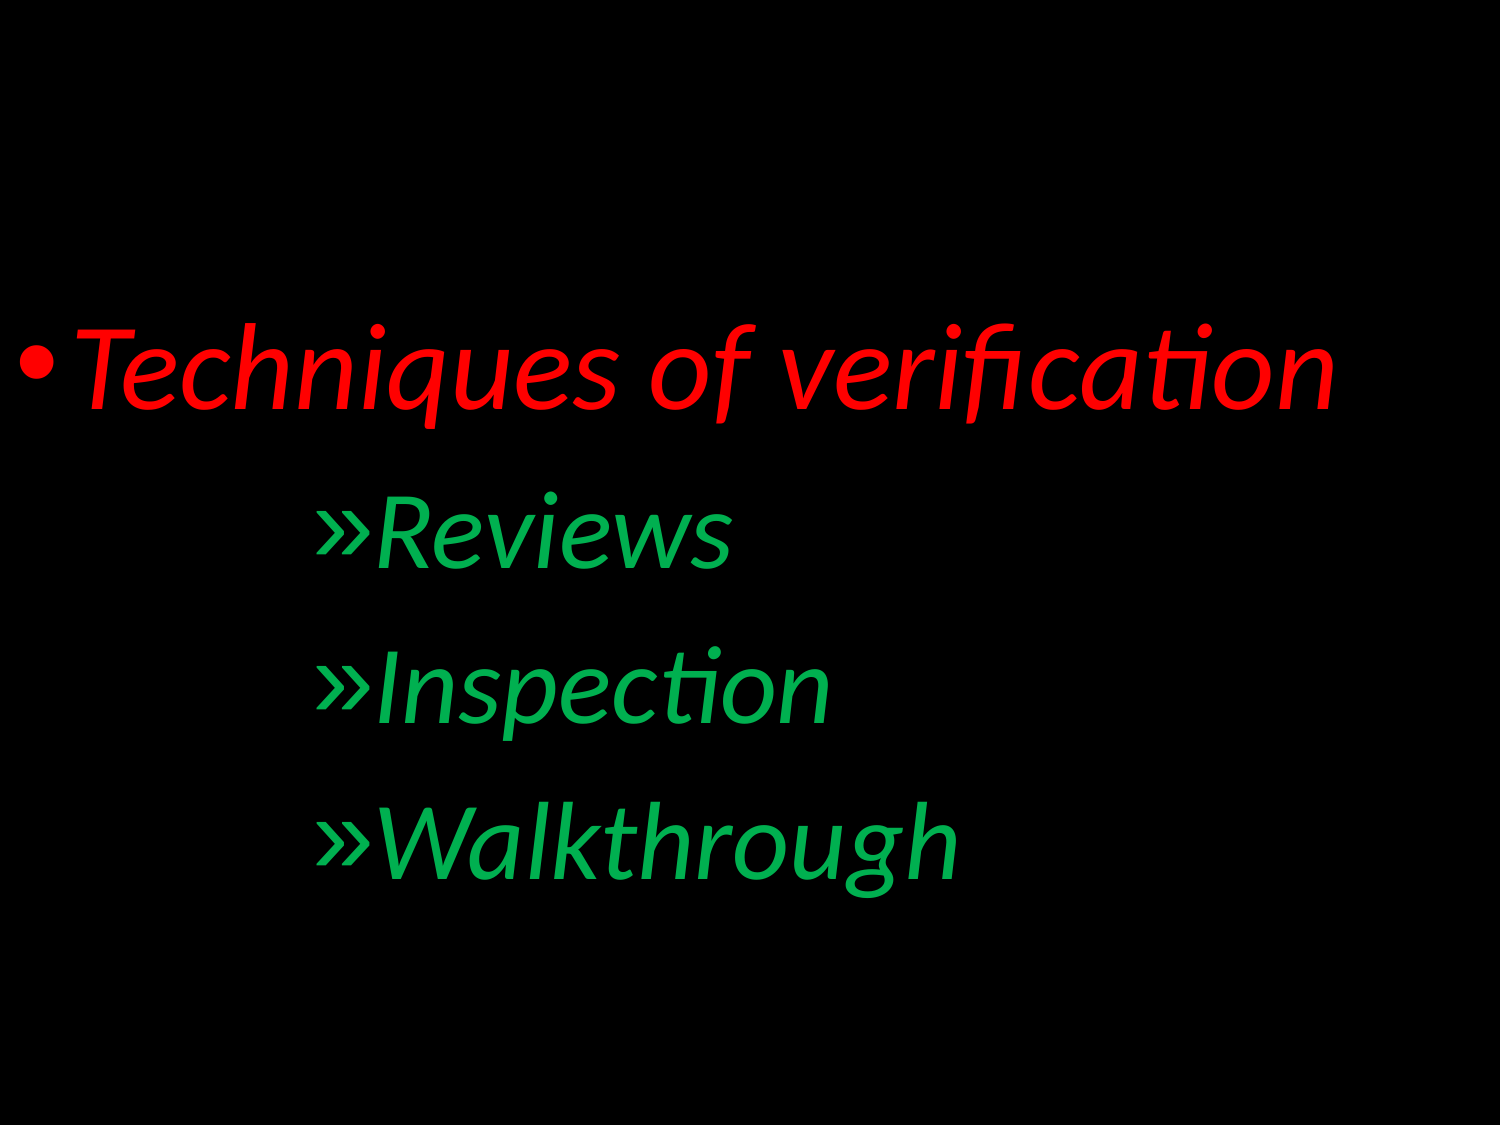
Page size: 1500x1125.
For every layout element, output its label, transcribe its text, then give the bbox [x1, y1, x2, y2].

list Techniques of verification Reviews Inspection Walkthrough [0, 12, 1500, 913]
